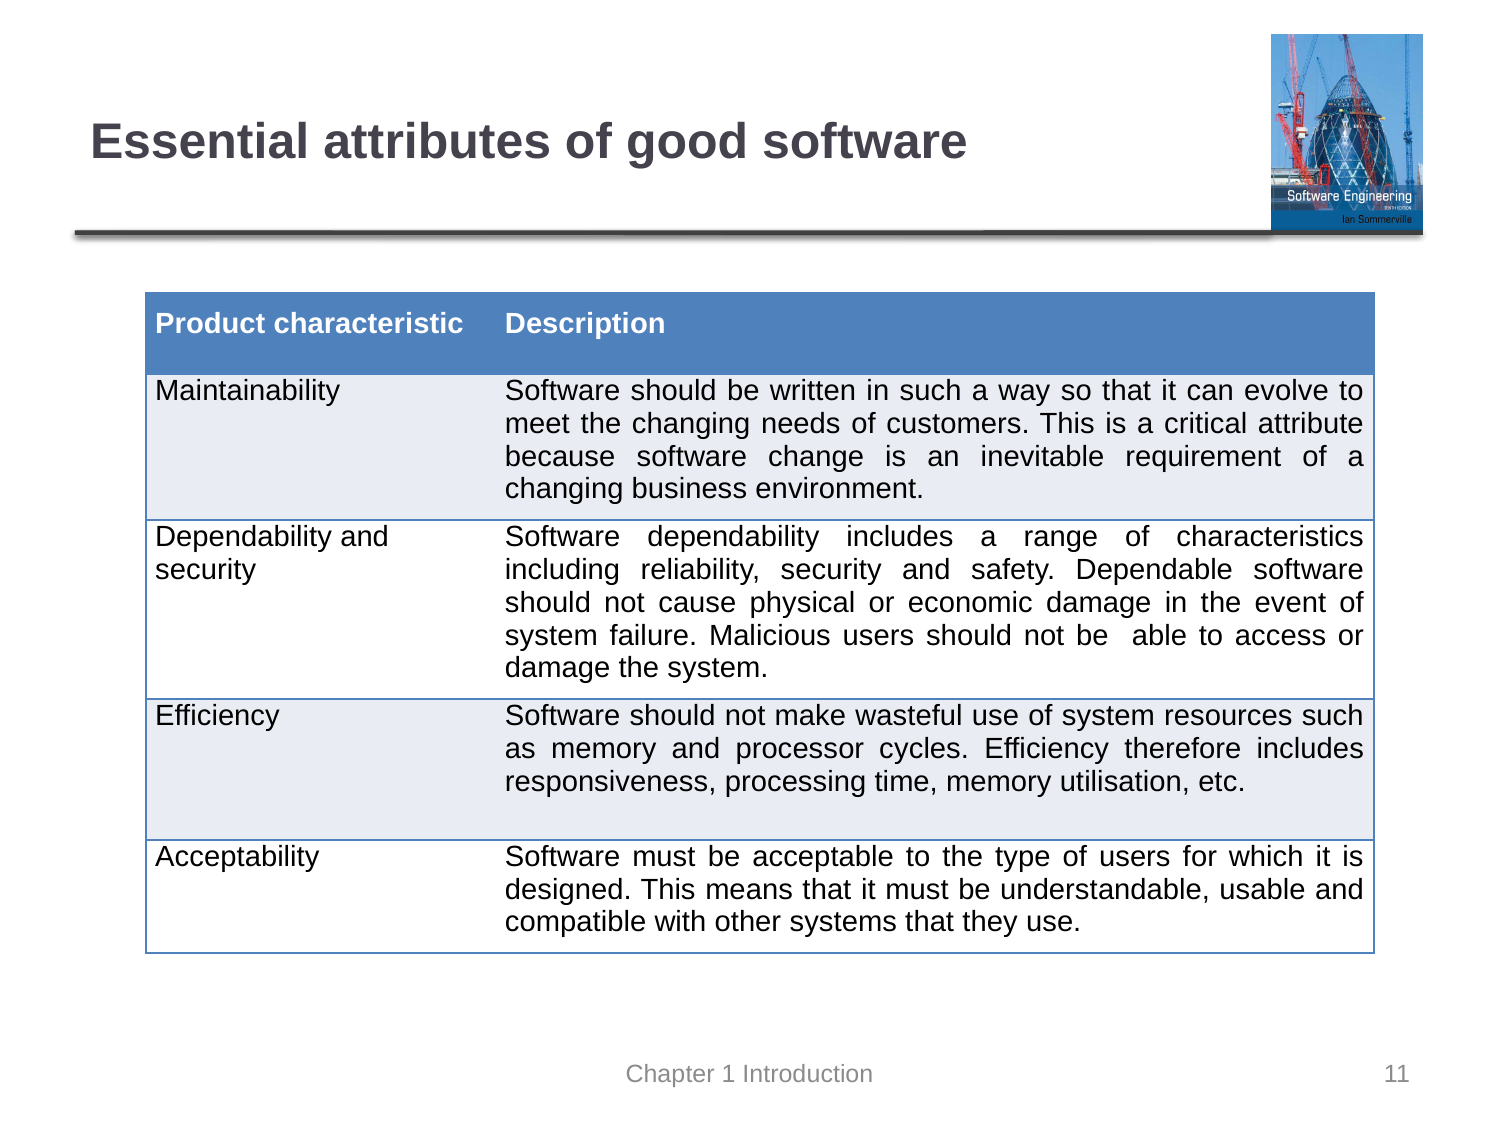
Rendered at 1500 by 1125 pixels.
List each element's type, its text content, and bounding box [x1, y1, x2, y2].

footer Chapter 1 Introduction [512, 1042, 988, 1103]
table_cell Dependability and security [147, 521, 496, 698]
table_cell Software should not make wasteful use of system resources such as memory and processor cycles. Efficiency therefore includes responsiveness, processing time, memory utilisation, etc. [496, 700, 1373, 839]
table_cell Maintainability [147, 375, 496, 519]
slide_number 11 [1074, 1042, 1425, 1103]
table_header Product characteristic [147, 293, 496, 373]
table_cell Software must be acceptable to the type of users for which it is designed. This means that it must be understandable, usable and compatible with other systems that they use. [496, 841, 1373, 952]
title Essential attributes of good software [74, 44, 1272, 233]
picture [1271, 34, 1423, 230]
table_header Description [496, 293, 1373, 373]
table_cell Software should be written in such a way so that it can evolve to meet the changing needs of customers. This is a critical attribute because software change is an inevitable requirement of a changing business environment. [496, 375, 1373, 519]
table_cell Software dependability includes a range of characteristics including reliability, security and safety. Dependable software should not cause physical or economic damage in the event of system failure. Malicious users should not be able to access or damage the system. [496, 521, 1373, 698]
table_cell Efficiency [147, 700, 496, 839]
table_cell Acceptability [147, 841, 496, 952]
